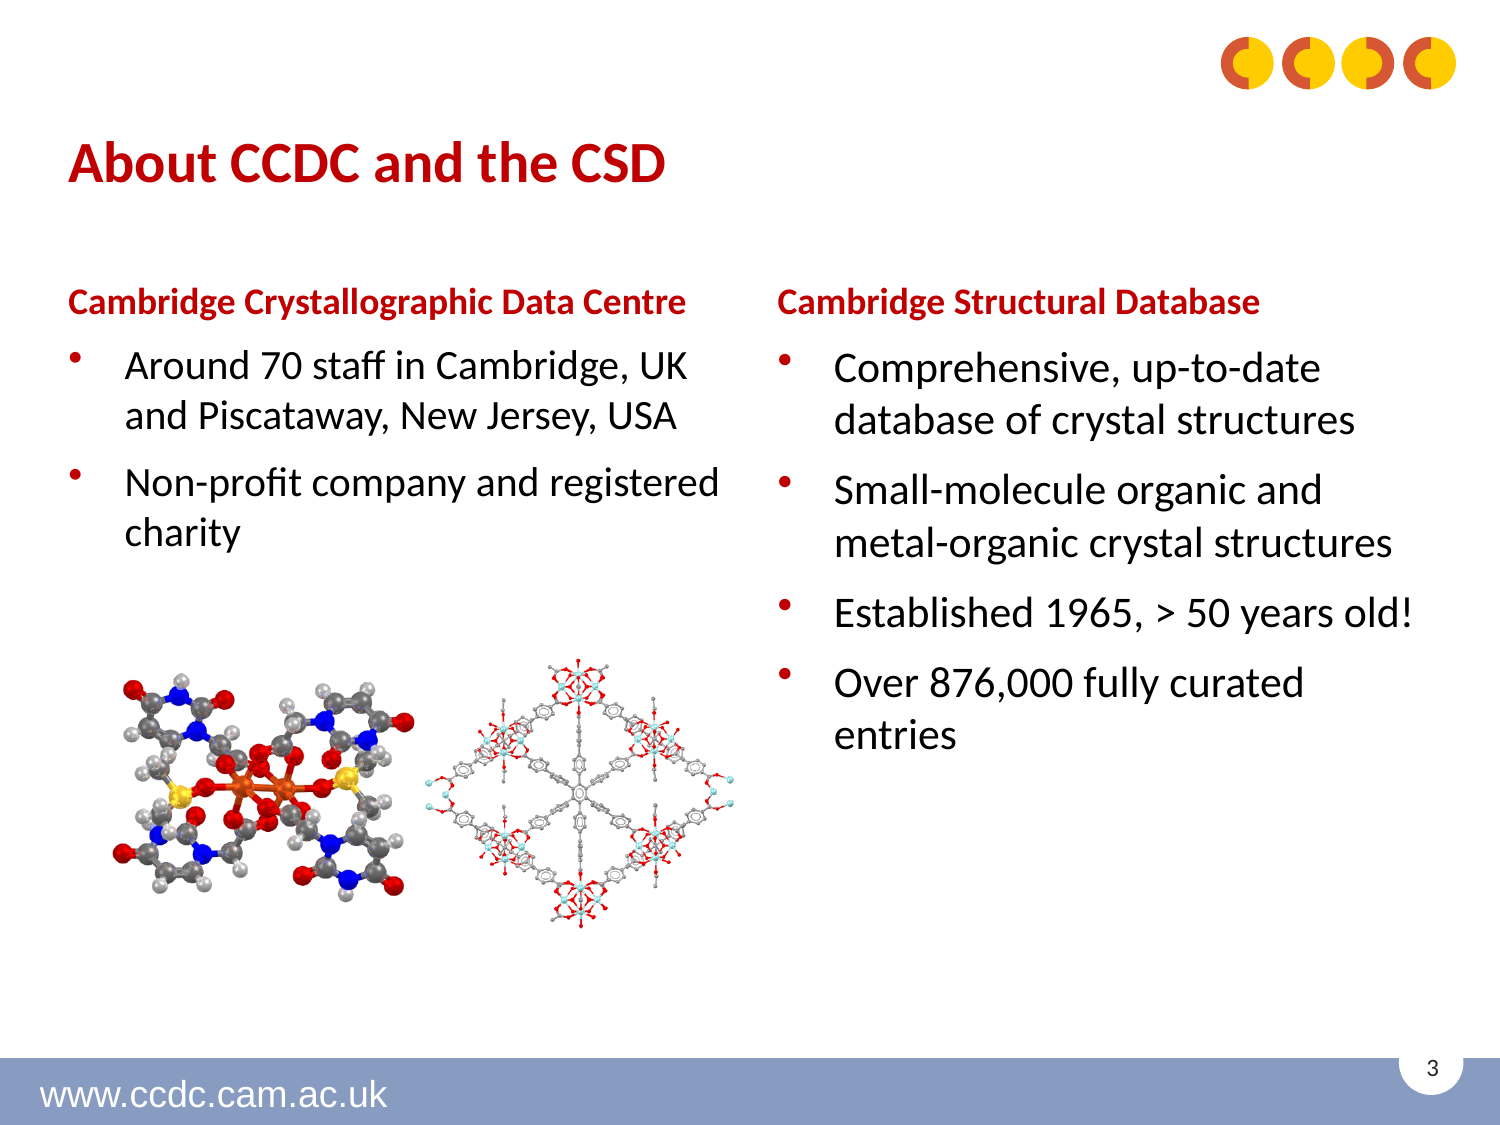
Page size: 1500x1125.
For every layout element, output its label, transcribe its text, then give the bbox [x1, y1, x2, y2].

picture [76, 621, 775, 965]
list Cambridge Structural Database Comprehensive, up-to-date database of crystal structures Small-molecule organic and metal-organic crystal structures Established 1965, > 50 years old! Over 876,000 fully curated entries [762, 269, 1448, 1032]
title About CCDC and the CSD [52, 62, 1448, 256]
list Cambridge Crystallographic Data Centre Around 70 staff in Cambridge, UK and Piscataway, New Jersey, USA Non-profit company and registered charity [52, 269, 738, 1032]
